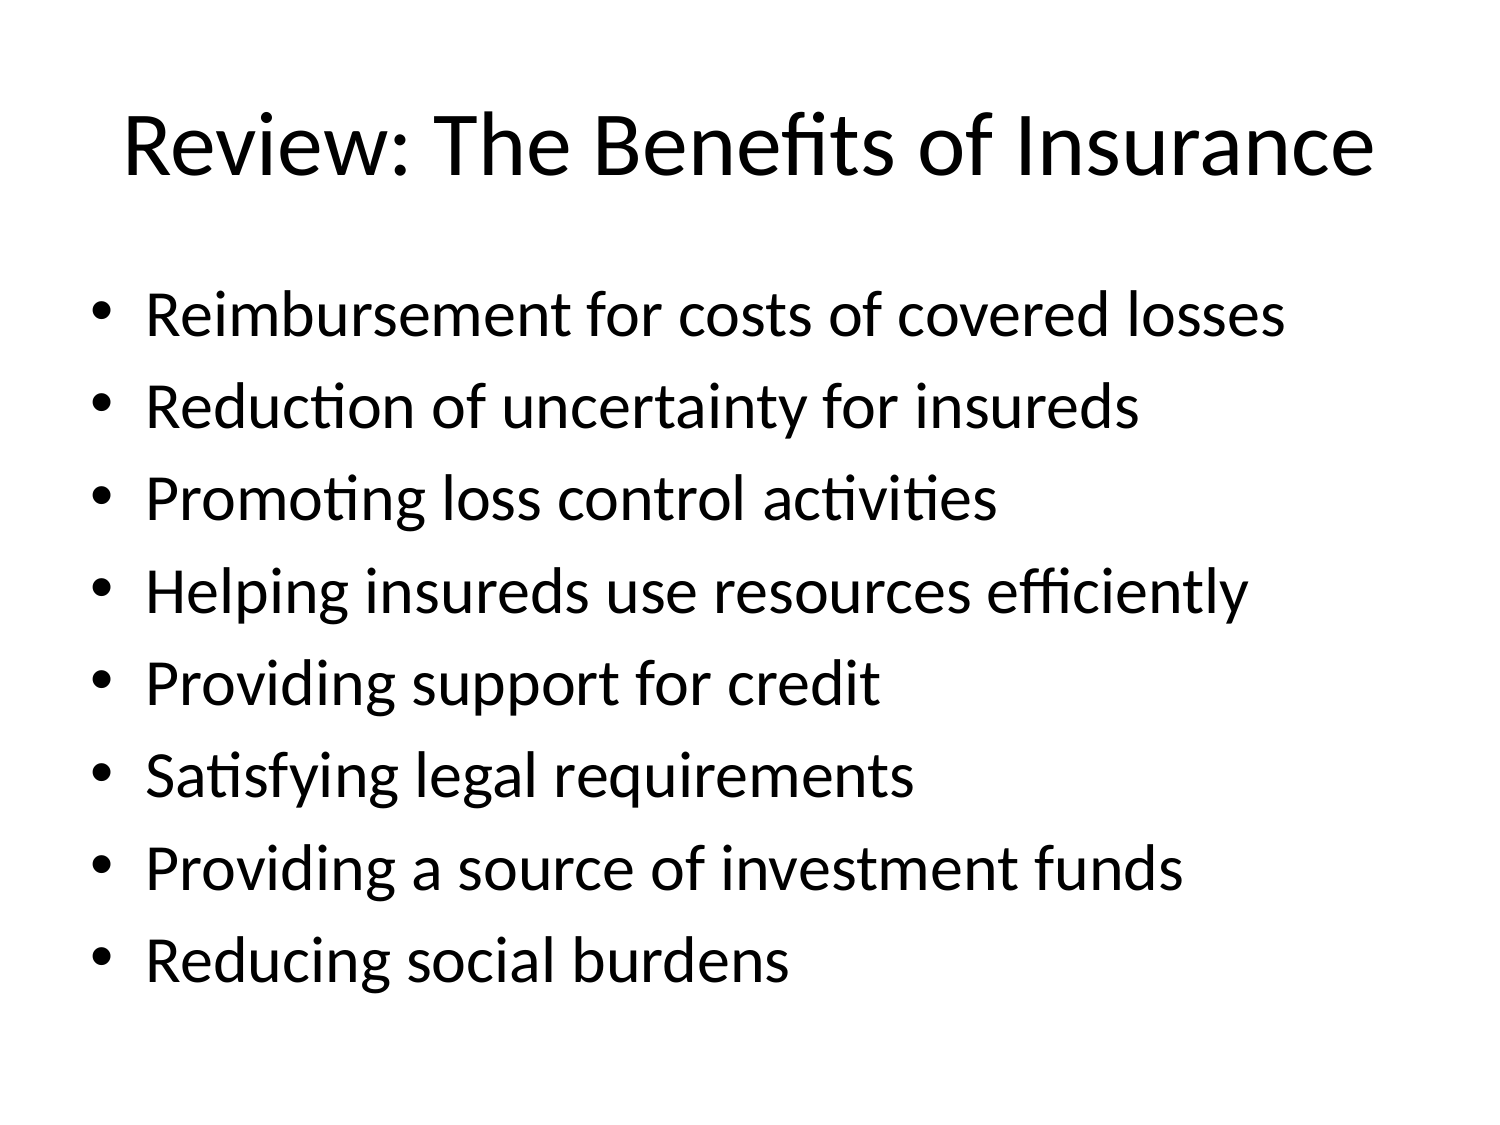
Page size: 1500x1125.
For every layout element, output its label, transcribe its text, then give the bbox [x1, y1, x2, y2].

title Review: The Benefits of Insurance [75, 45, 1425, 233]
list Reimbursement for costs of covered losses Reduction of uncertainty for insureds Promoting loss control activities Helping insureds use resources efficiently Providing support for credit Satisfying legal requirements Providing a source of investment funds Reducing social burdens [75, 262, 1425, 1005]
